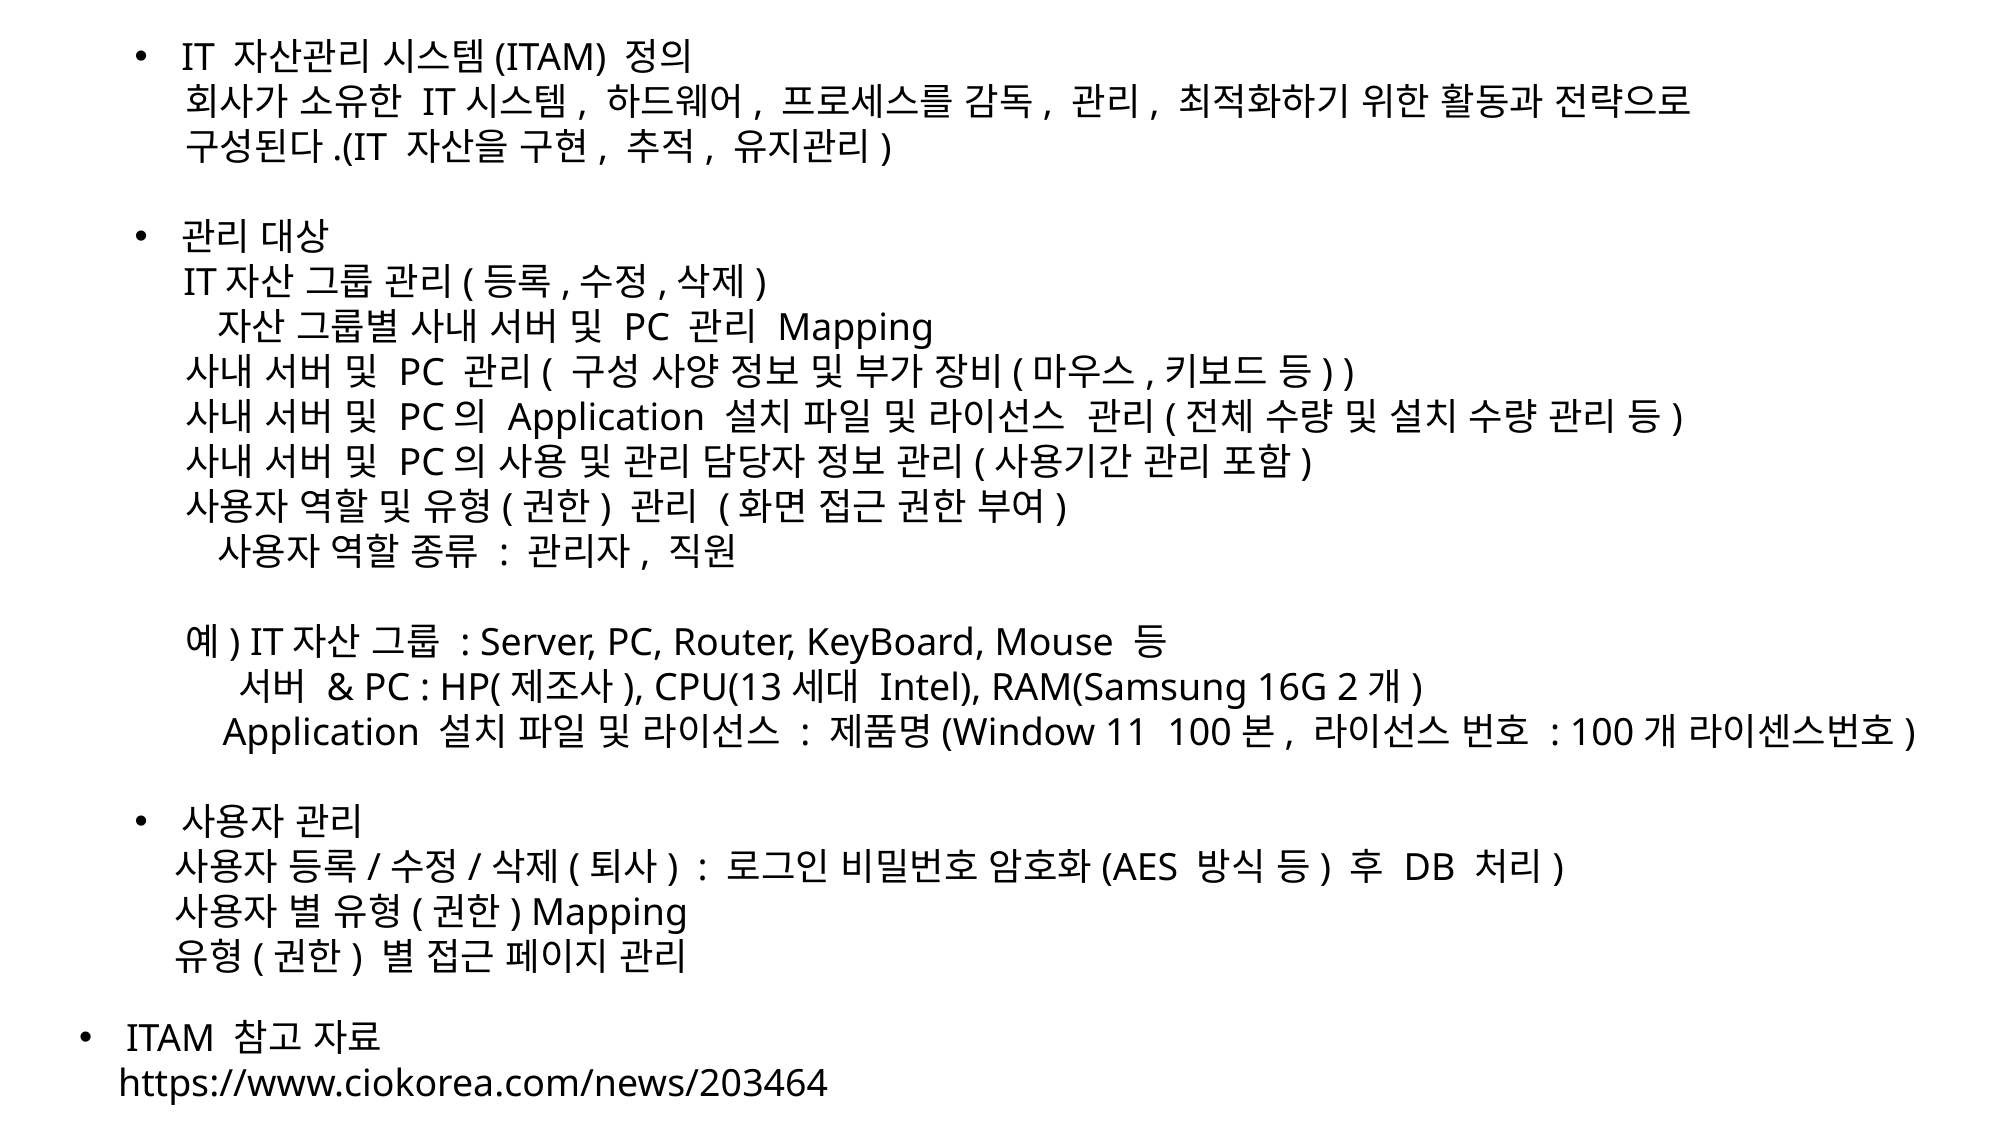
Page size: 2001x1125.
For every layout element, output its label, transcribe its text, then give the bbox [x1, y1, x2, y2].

text_box IT 자산관리 시스템(ITAM) 정의 회사가 소유한 IT시스템, 하드웨어, 프로세스를 감독, 관리, 최적화하기 위한 활동과 전략으로 구성된다.(IT 자산을 구현, 추적, 유지관리) 관리 대상 IT자산 그룹 관리(등록,수정,삭제) 자산 그룹별 사내 서버 및 PC 관리 Mapping 사내 서버 및 PC 관리( 구성 사양 정보 및 부가 장비(마우스,키보드 등) ) 사내 서버 및 PC의 Application 설치 파일 및 라이선스 관리(전체 수량 및 설치 수량 관리 등) 사내 서버 및 PC의 사용 및 관리 담당자 정보 관리(사용기간 관리 포함) 사용자 역할 및 유형(권한) 관리 (화면 접근 권한 부여) 사용자 역할 종류 : 관리자, 직원 예) IT자산 그룹 : Server, PC, Router, KeyBoard, Mouse 등 서버 & PC : HP(제조사), CPU(13세대 Intel), RAM(Samsung 16G 2개) Application 설치 파일 및 라이선스 : 제품명(Window 11 100본, 라이선스 번호 : 100개 라이센스번호) 사용자 관리 사용자 등록/수정/삭제(퇴사) : 로그인 비밀번호 암호화(AES 방식 등) 후 DB 처리) 사용자 별 유형(권한) Mapping 유형(권한) 별 접근 페이지 관리 [119, 25, 1931, 986]
text_box ITAM 참고 자료 https://www.ciokorea.com/news/203464 [64, 1006, 844, 1112]
